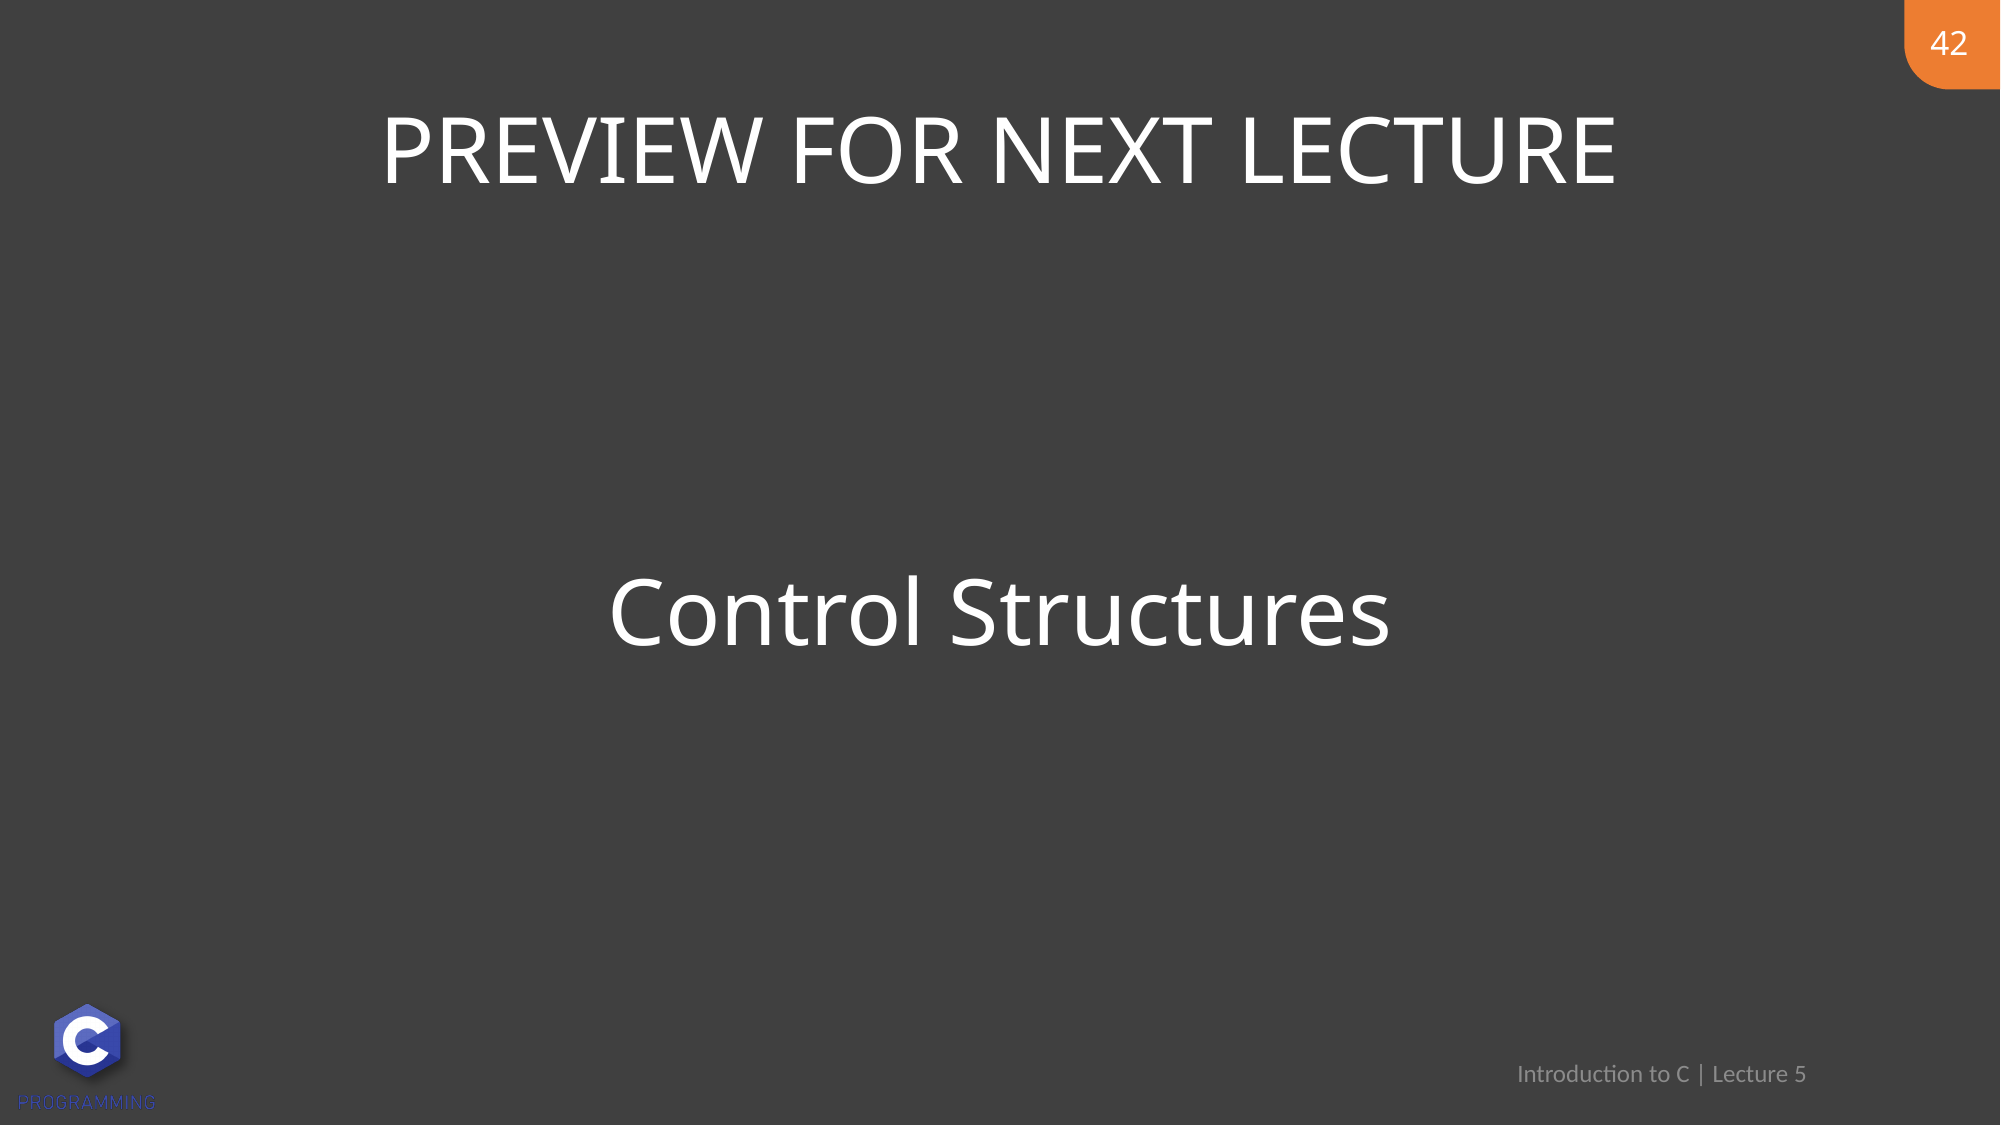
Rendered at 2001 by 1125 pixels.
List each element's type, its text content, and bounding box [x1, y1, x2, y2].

footer Introduction to C | Lecture 5 [1325, 1042, 2000, 1103]
slide_number 42 [1887, 14, 1984, 75]
picture [0, 993, 168, 1125]
title Control Structures [137, 302, 1863, 929]
